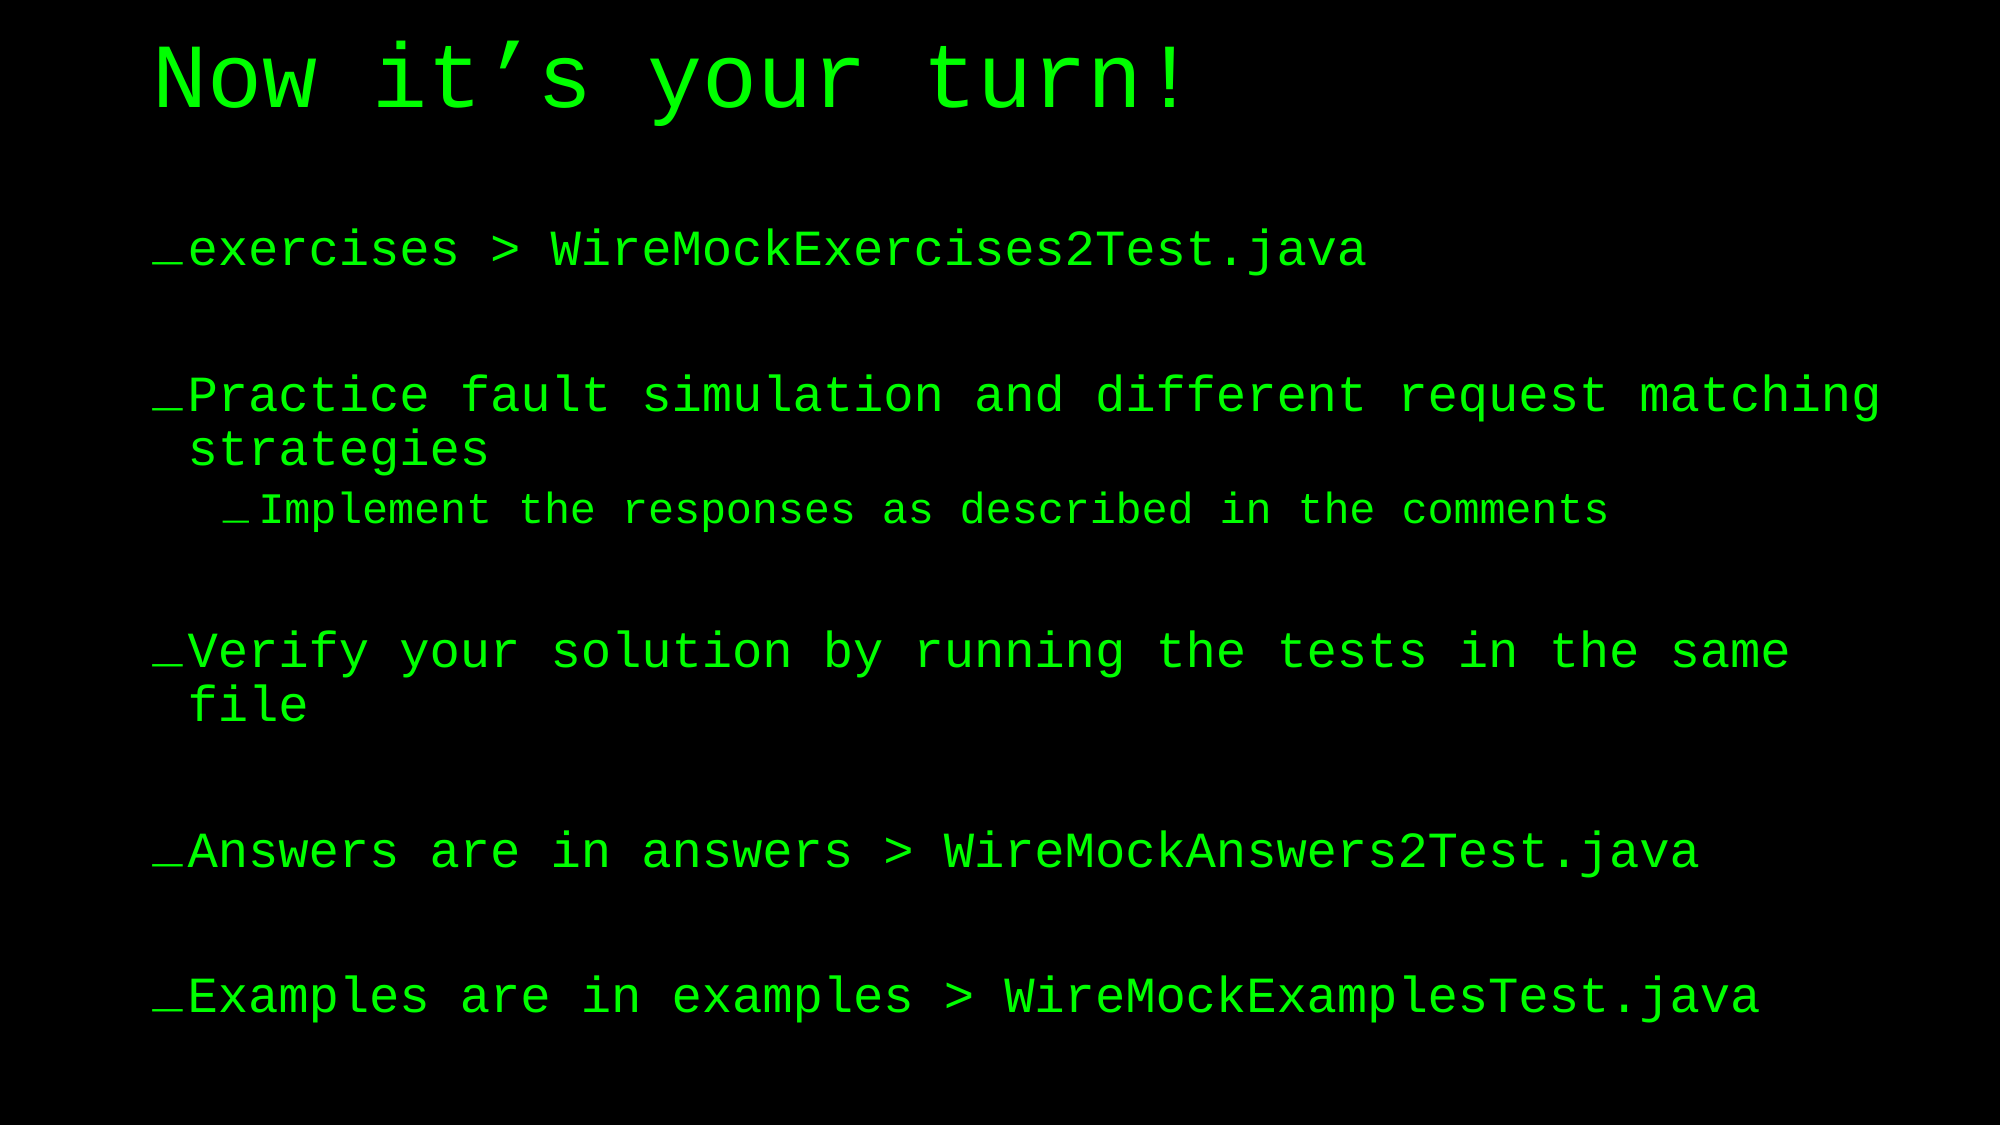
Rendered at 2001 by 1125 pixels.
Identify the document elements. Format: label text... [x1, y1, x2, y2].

title Now it’s your turn! [137, 18, 1863, 137]
list exercises > WireMockExercises2Test.java Practice fault simulation and different request matching strategies Implement the responses as described in the comments Verify your solution by running the tests in the same file Answers are in answers > WireMockAnswers2Test.java Examples are in examples > WireMockExamplesTest.java [137, 214, 1939, 1040]
